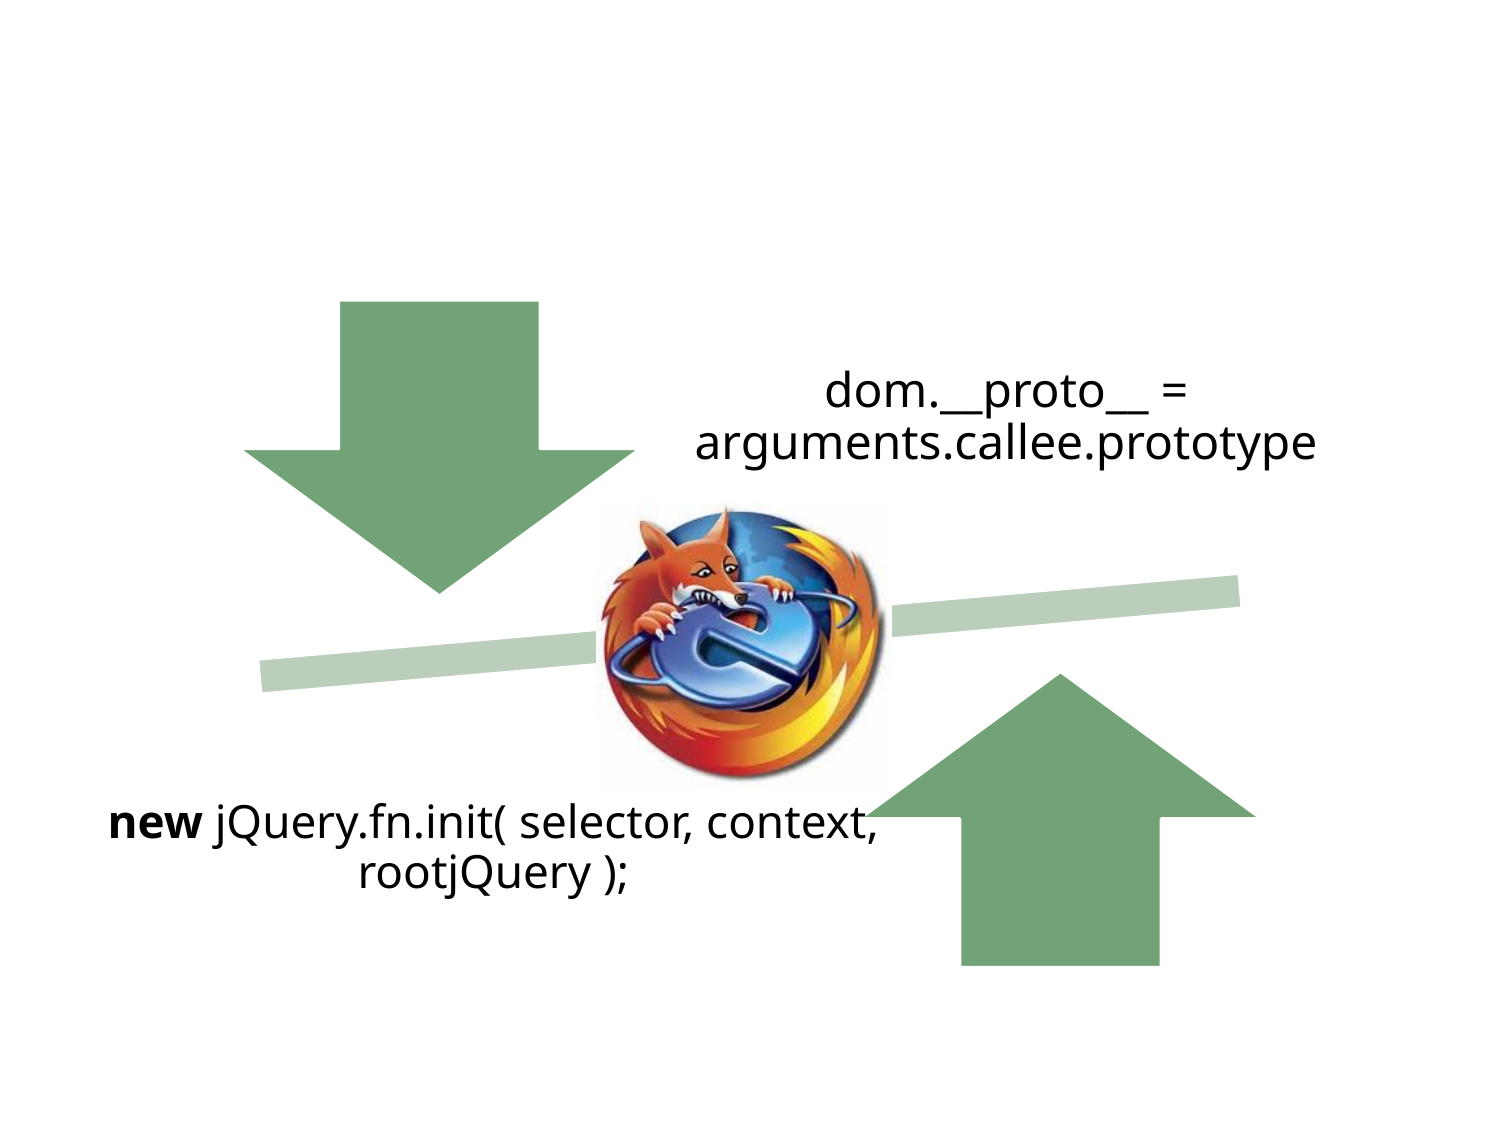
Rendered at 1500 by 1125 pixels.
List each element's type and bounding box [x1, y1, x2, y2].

picture [596, 503, 892, 790]
list [74, 262, 1426, 1006]
